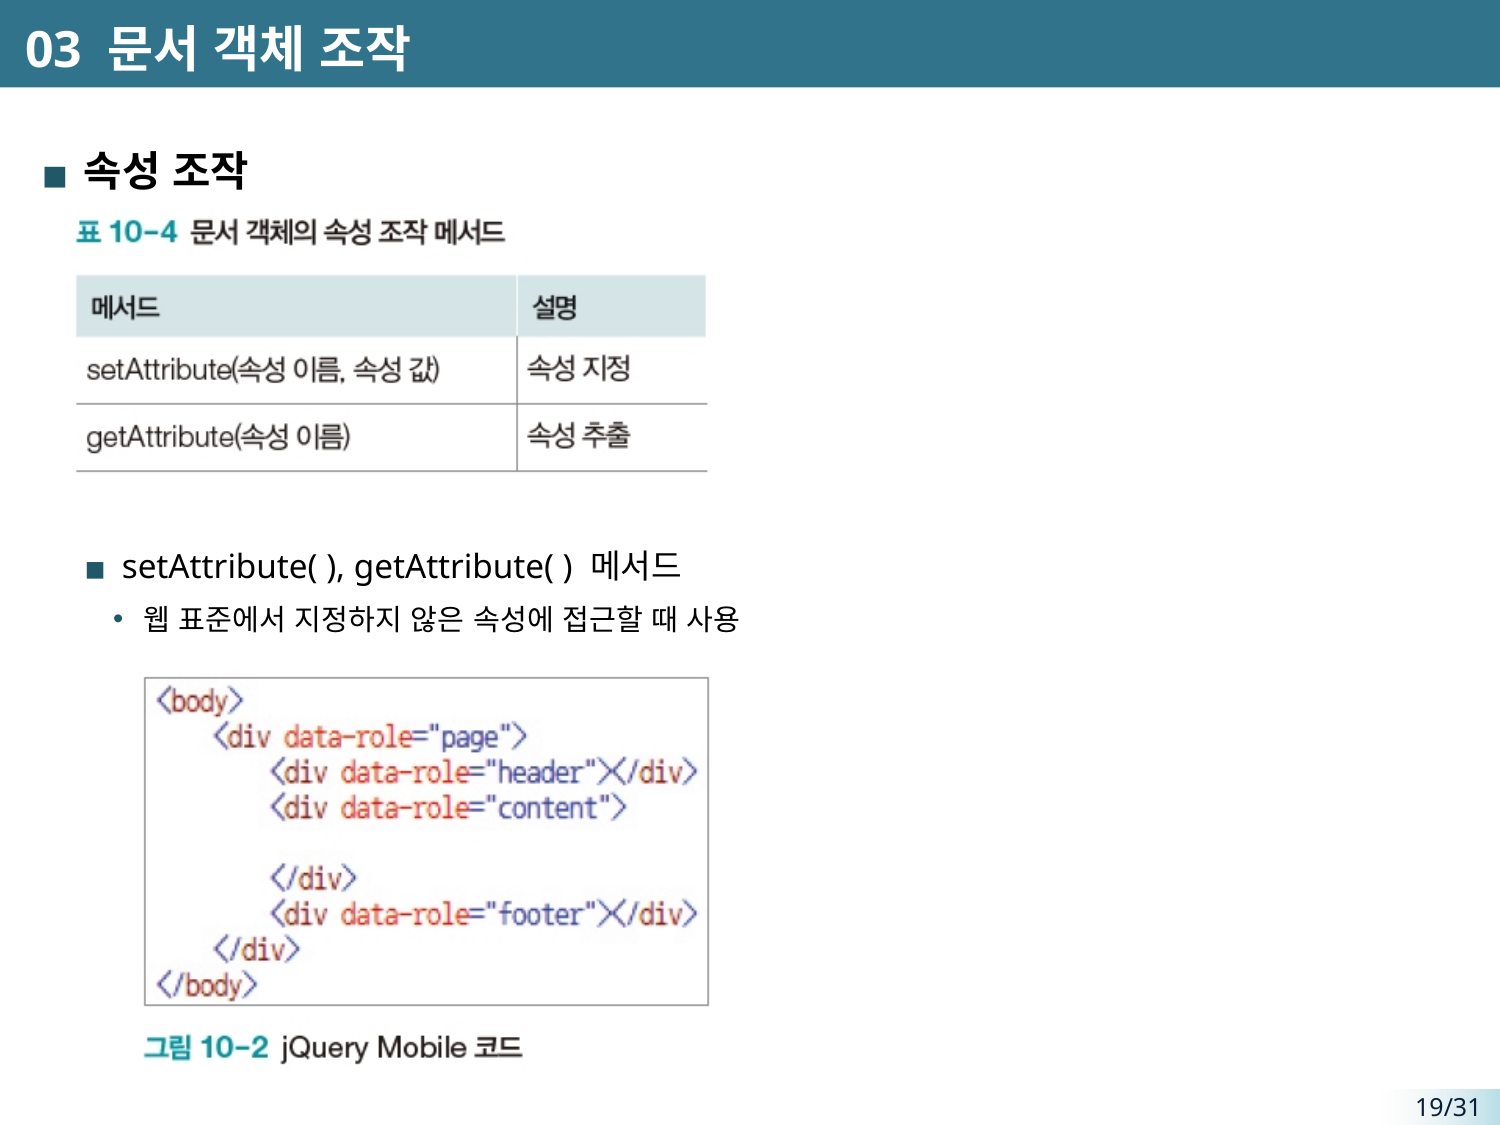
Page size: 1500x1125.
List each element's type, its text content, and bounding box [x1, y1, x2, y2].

list 속성 조작 setAttribute( ), getAttribute( ) 메서드 웹 표준에서 지정하지 않은 속성에 접근할 때 사용 [10, 126, 1481, 1057]
title 03 문서 객체 조작 [10, 8, 1288, 87]
picture [135, 668, 718, 1073]
picture [64, 207, 717, 481]
